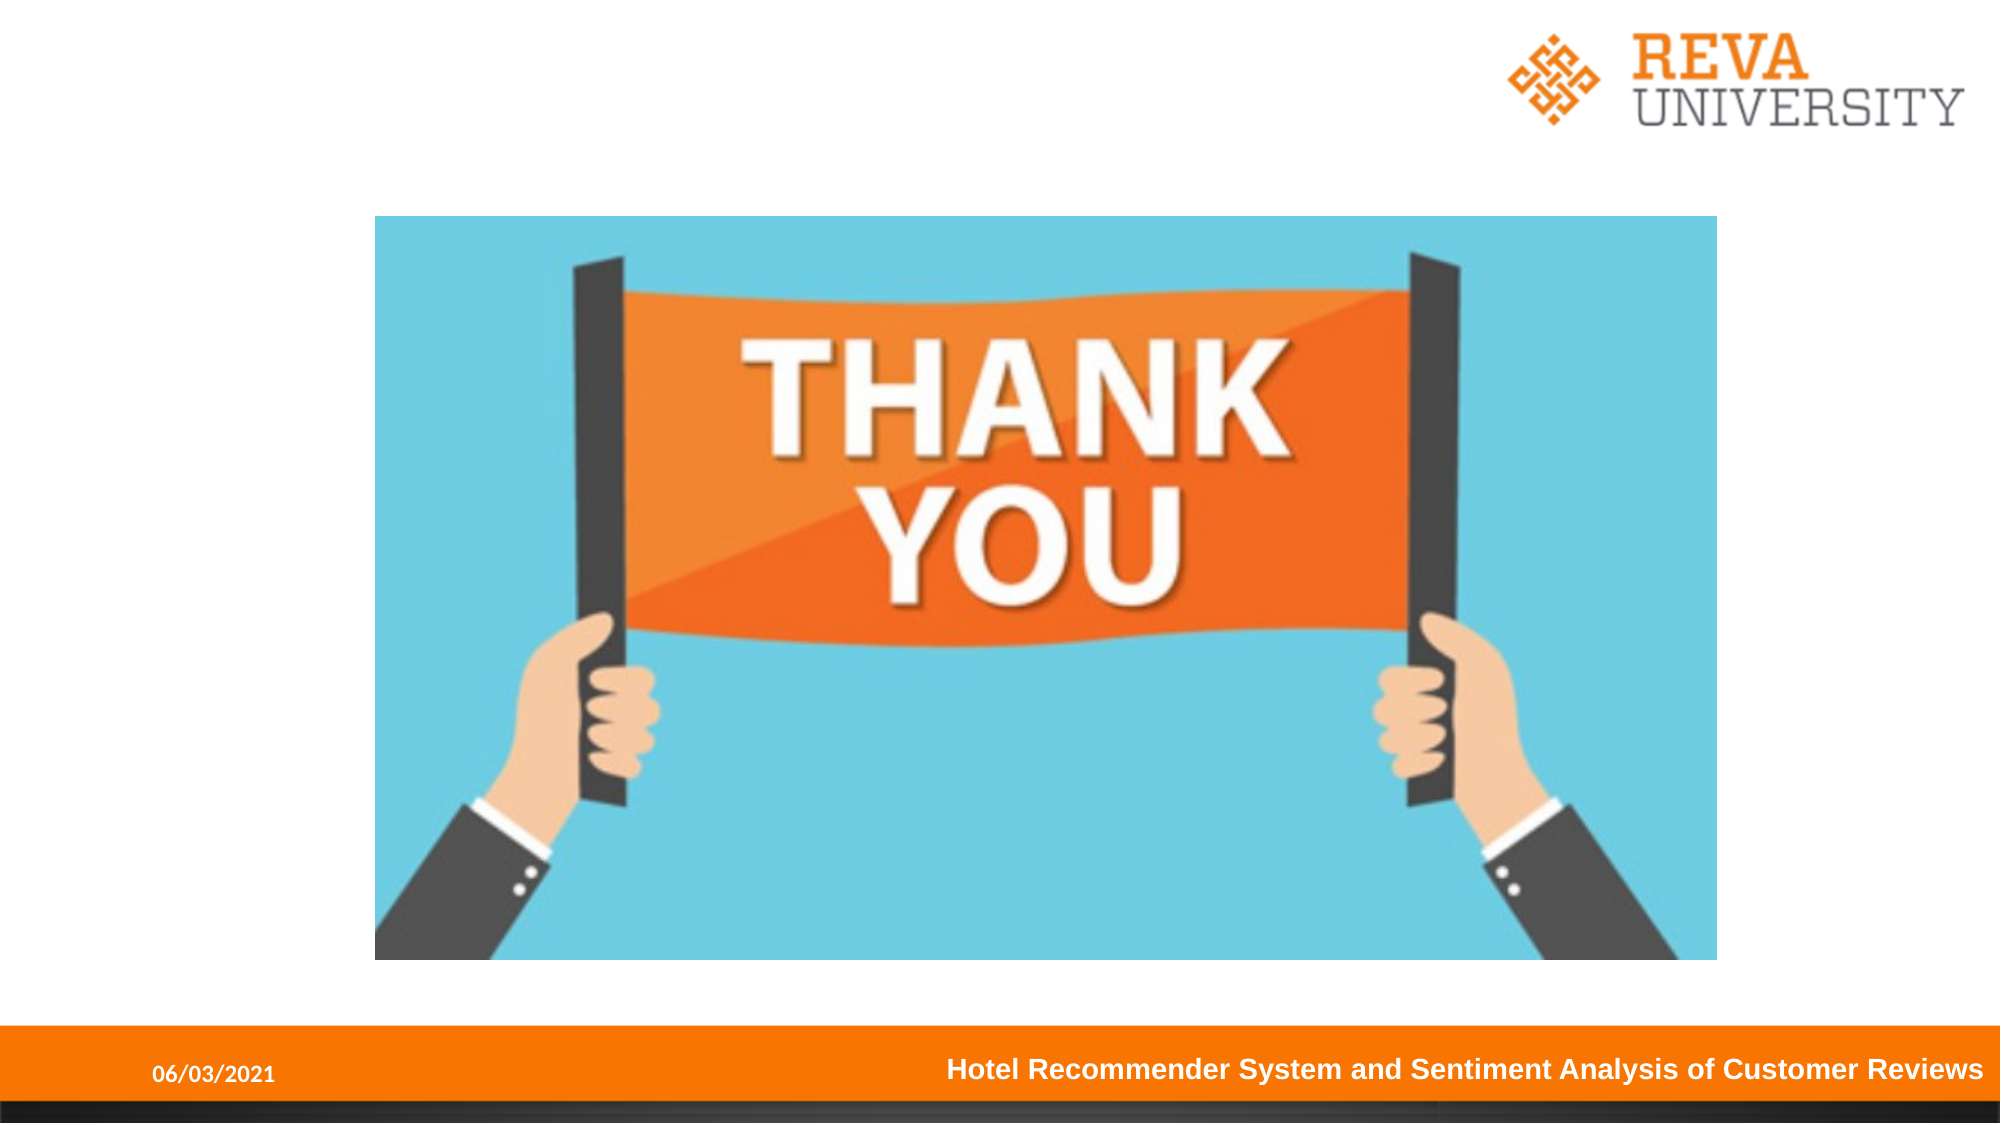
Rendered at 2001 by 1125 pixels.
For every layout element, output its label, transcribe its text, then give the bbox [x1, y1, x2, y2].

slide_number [137, 1042, 588, 1103]
text_box Hotel Recommender System and Sentiment Analysis of Customer Reviews [884, 1042, 2000, 1103]
picture [1507, 15, 1988, 144]
picture [0, 1013, 2000, 1123]
picture [375, 216, 1718, 960]
